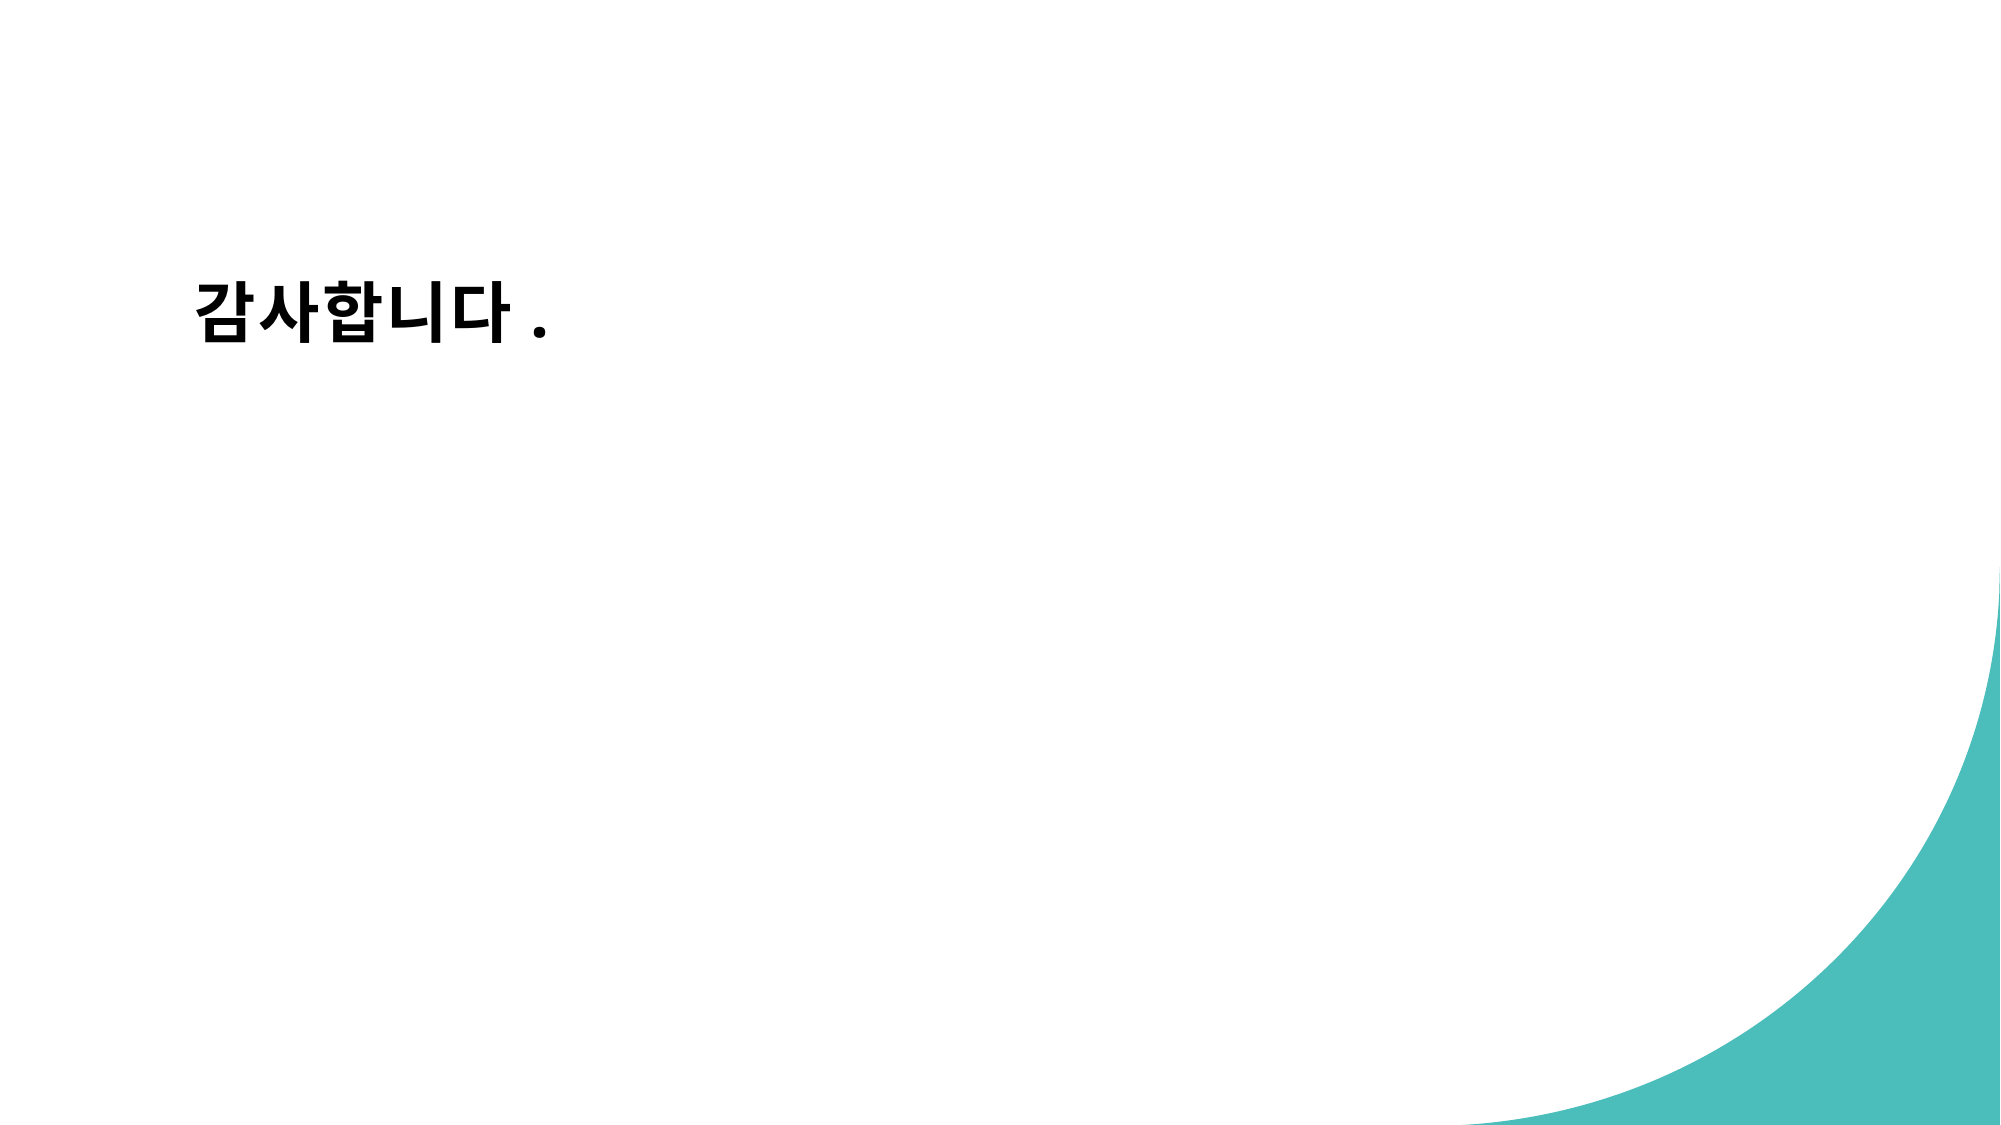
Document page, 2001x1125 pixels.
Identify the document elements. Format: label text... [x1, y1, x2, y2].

title 감사합니다. [176, 118, 1809, 366]
